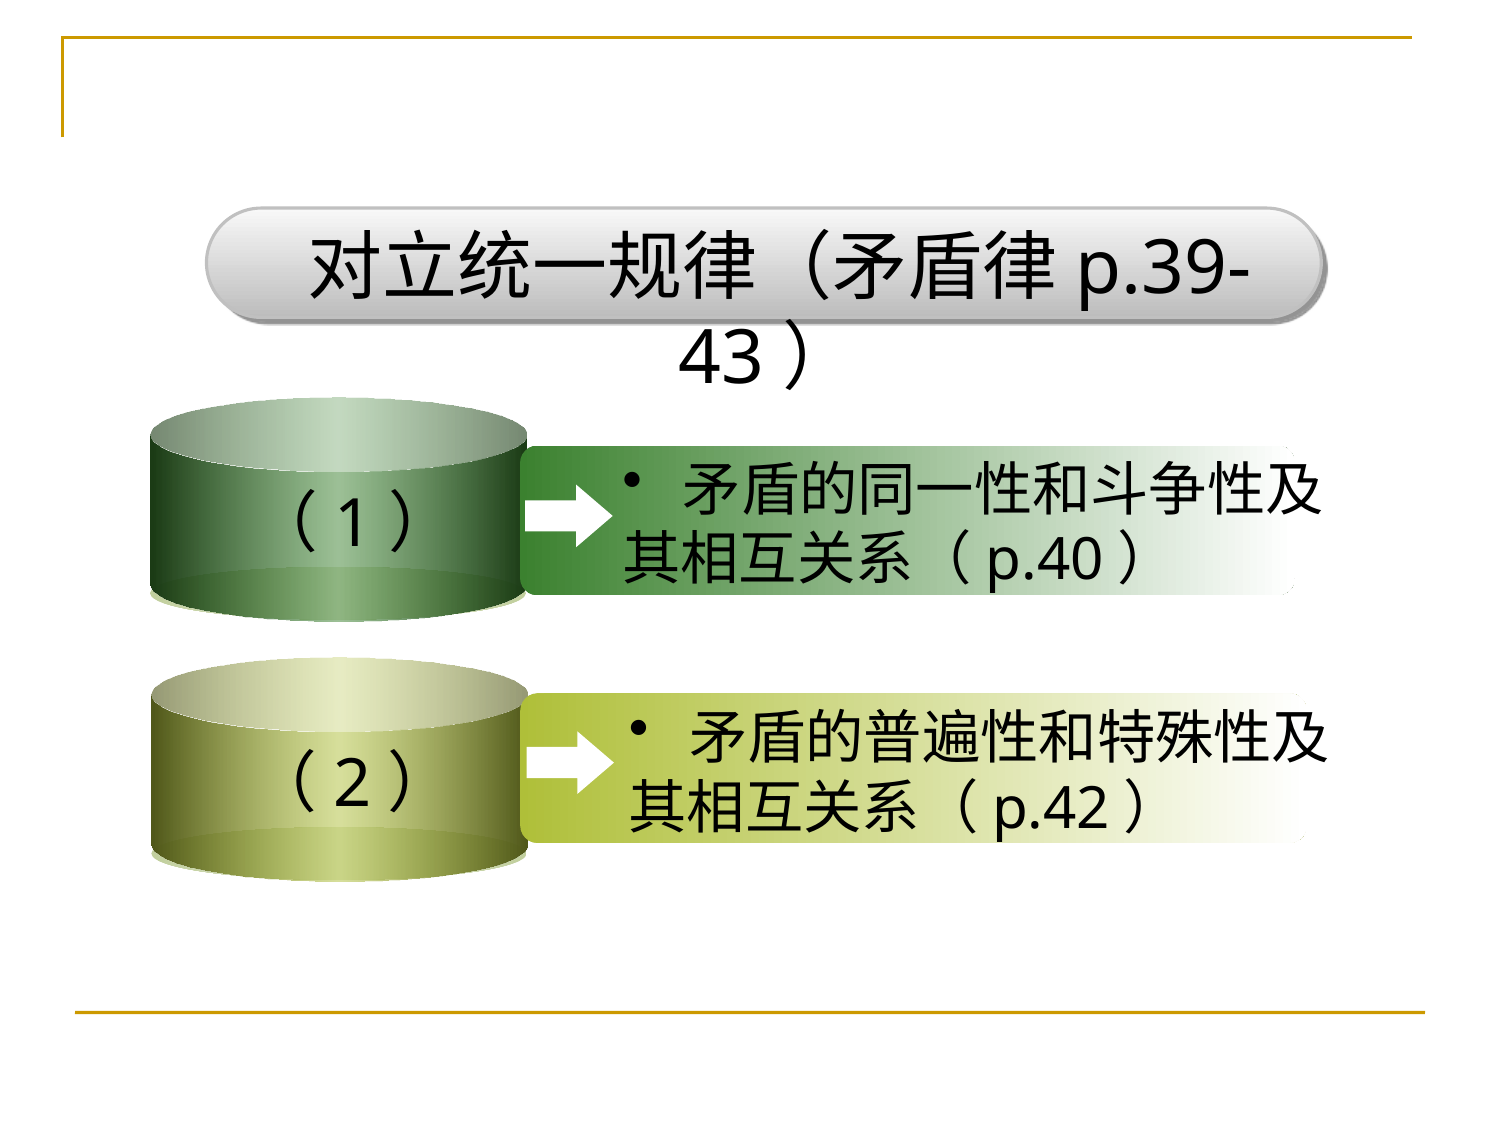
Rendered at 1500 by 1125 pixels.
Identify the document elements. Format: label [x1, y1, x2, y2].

text_box [206, 207, 1322, 318]
text_box [151, 657, 1350, 882]
text_box [149, 396, 1350, 622]
